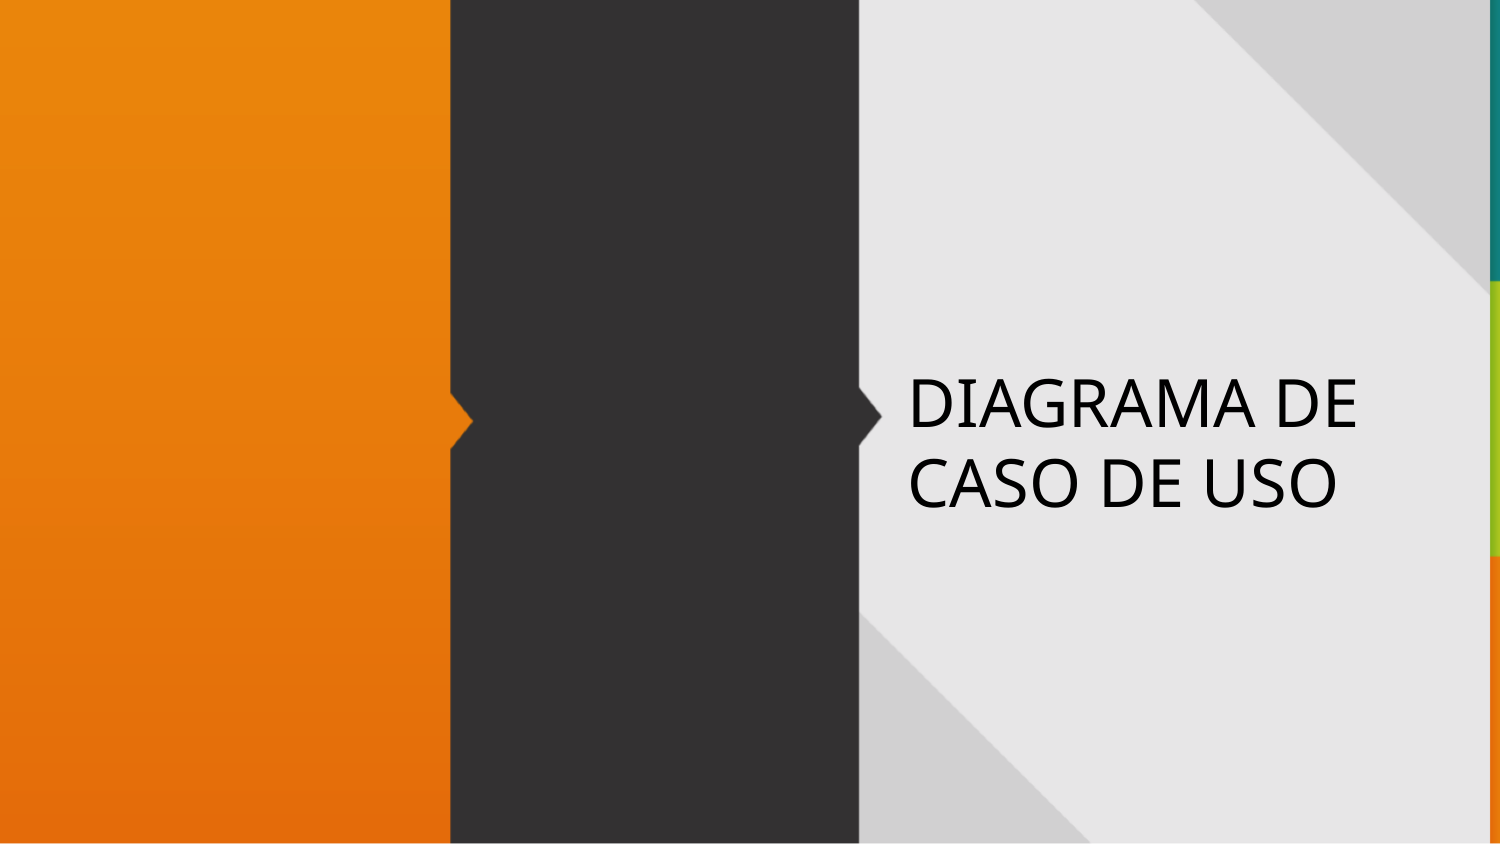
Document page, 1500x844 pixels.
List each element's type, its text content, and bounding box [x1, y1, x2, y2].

picture [0, 0, 1500, 844]
text_box DIAGRAMA DE CASO DE USO [892, 352, 1471, 528]
